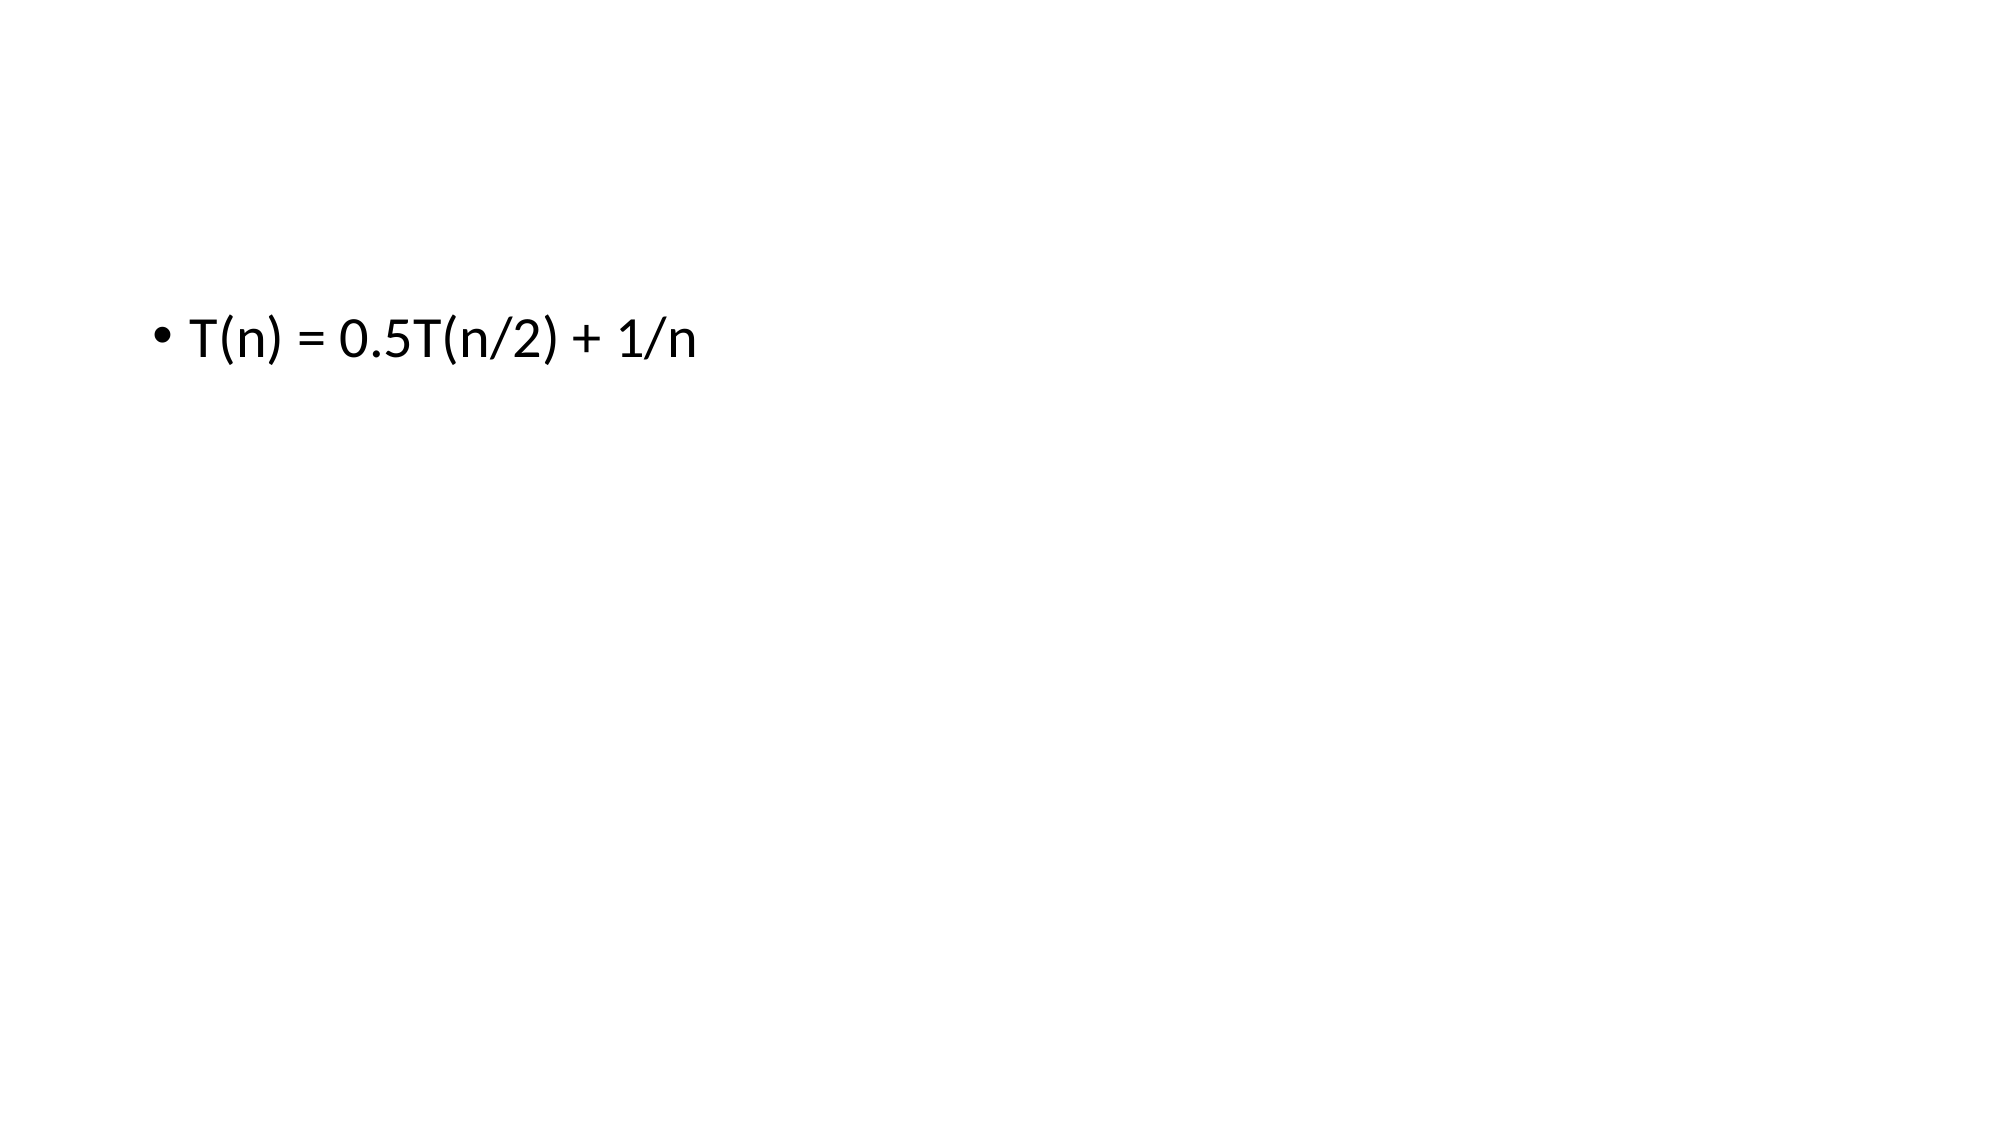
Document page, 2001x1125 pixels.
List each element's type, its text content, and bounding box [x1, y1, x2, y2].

list T(n) = 0.5T(n/2) + 1/n [137, 299, 1863, 1014]
